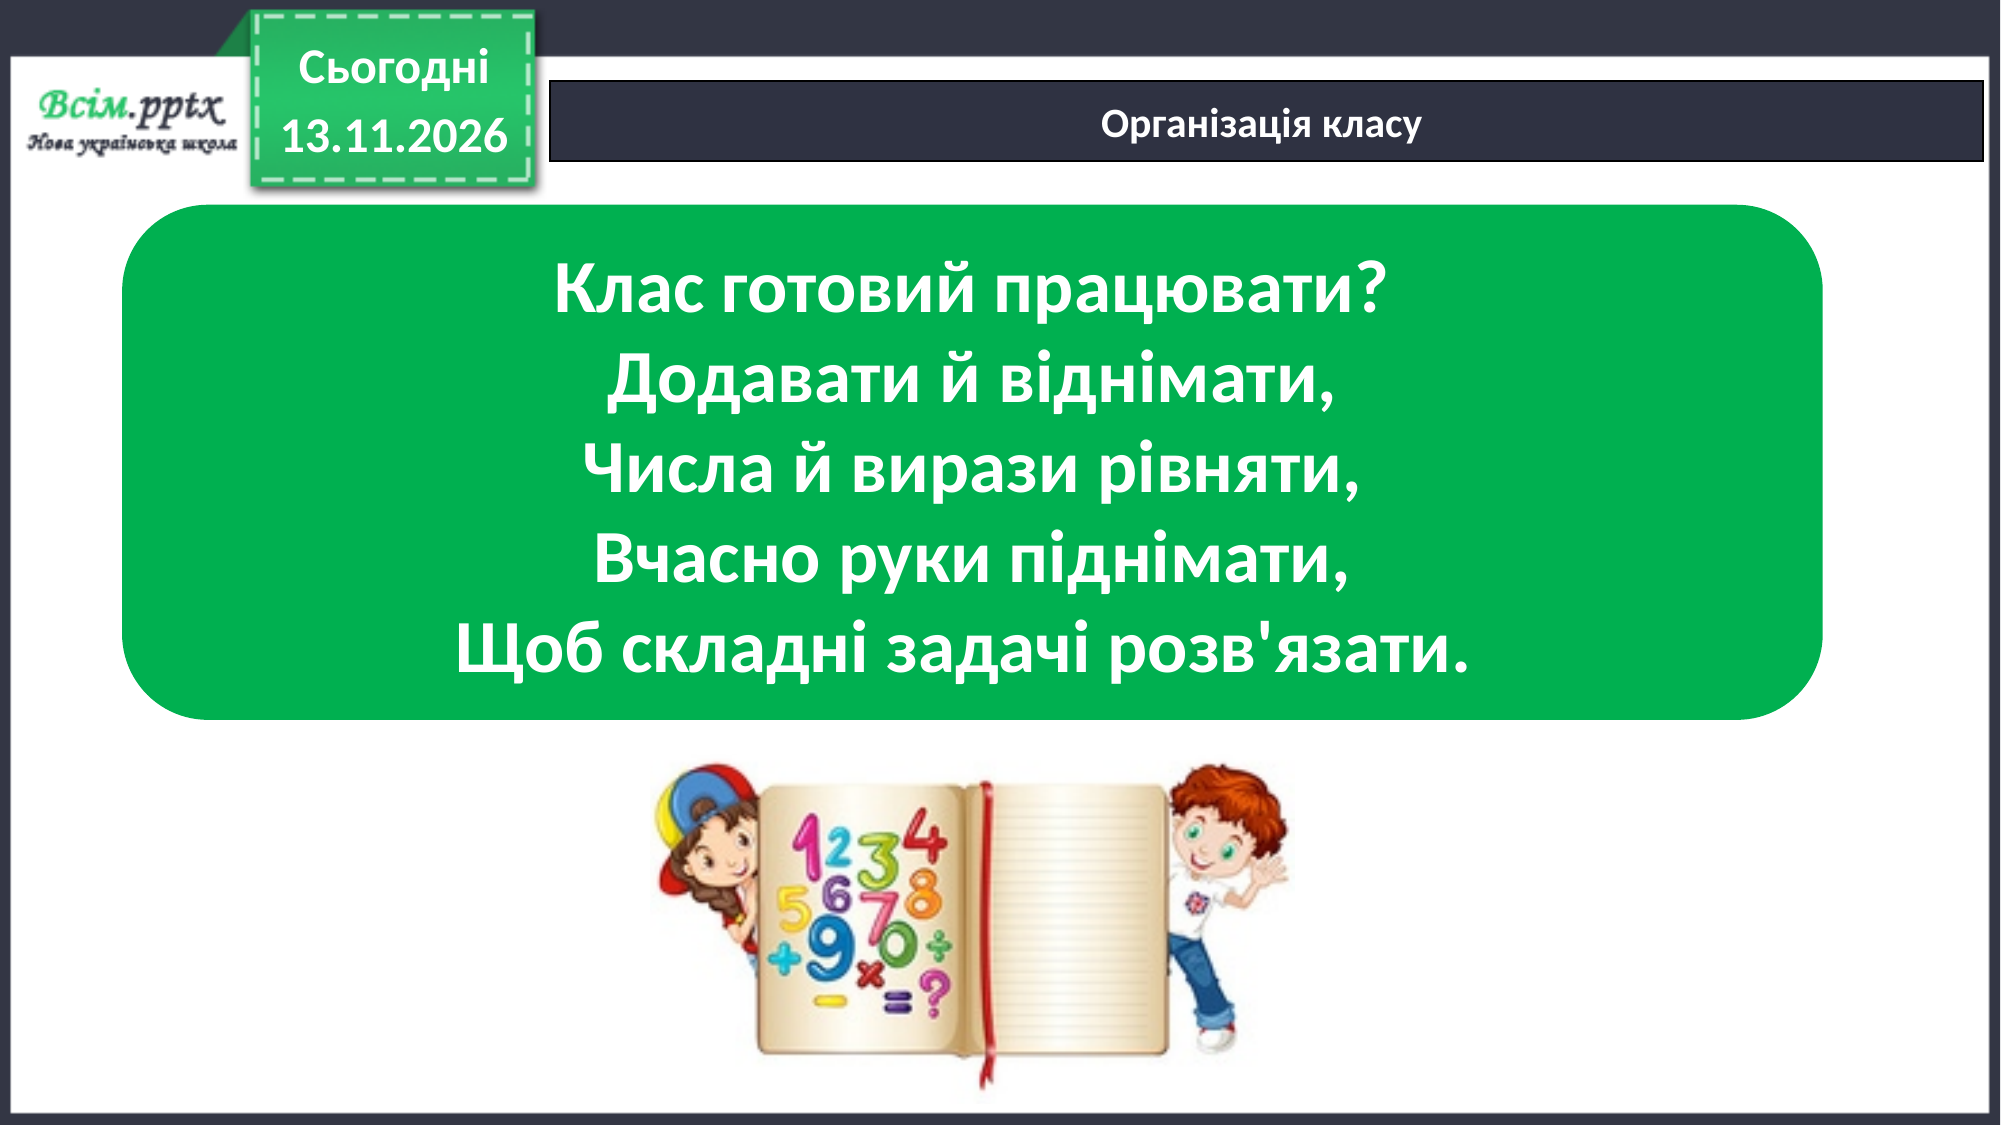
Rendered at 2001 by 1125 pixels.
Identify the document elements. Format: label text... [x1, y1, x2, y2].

text_box 22.03.2022 [263, 101, 524, 164]
picture [0, 0, 2001, 1125]
text_box Сьогодні [284, 26, 535, 101]
text_box Організація класу [549, 80, 1984, 162]
text_box Клас готовий працювати? Додавати й віднімати, Числа й вирази рівняти, Вчасно руки піднімати, Щоб складні задачі розв'язати. [122, 204, 1823, 720]
